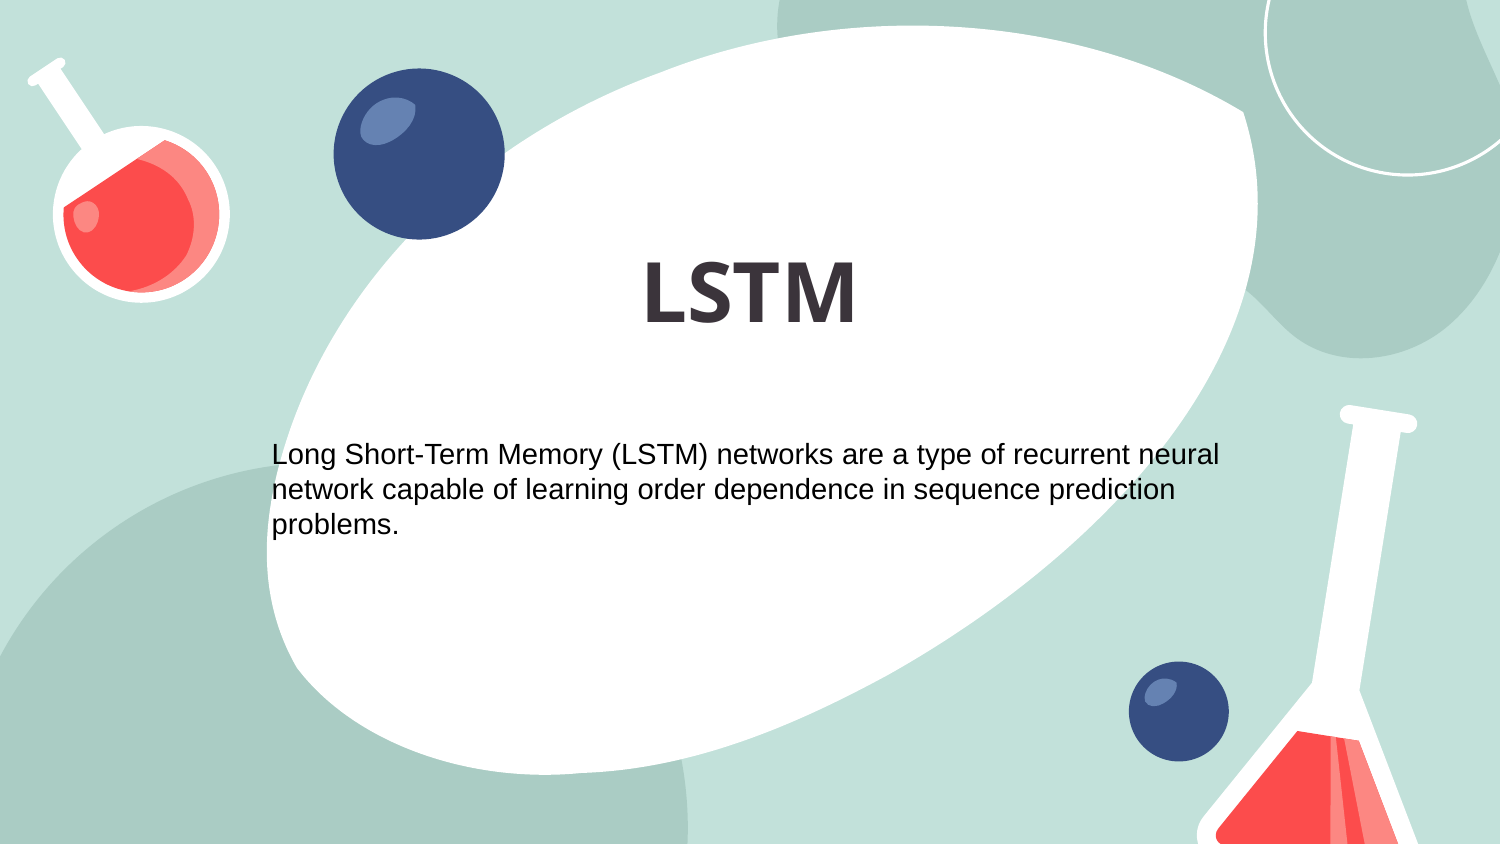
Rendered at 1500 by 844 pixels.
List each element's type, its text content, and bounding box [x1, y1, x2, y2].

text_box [333, 68, 505, 240]
text_box Long Short-Term Memory (LSTM) networks are a type of recurrent neural network capable of learning order dependence in sequence prediction problems. [266, 25, 1258, 775]
title LSTM [389, 222, 1111, 354]
